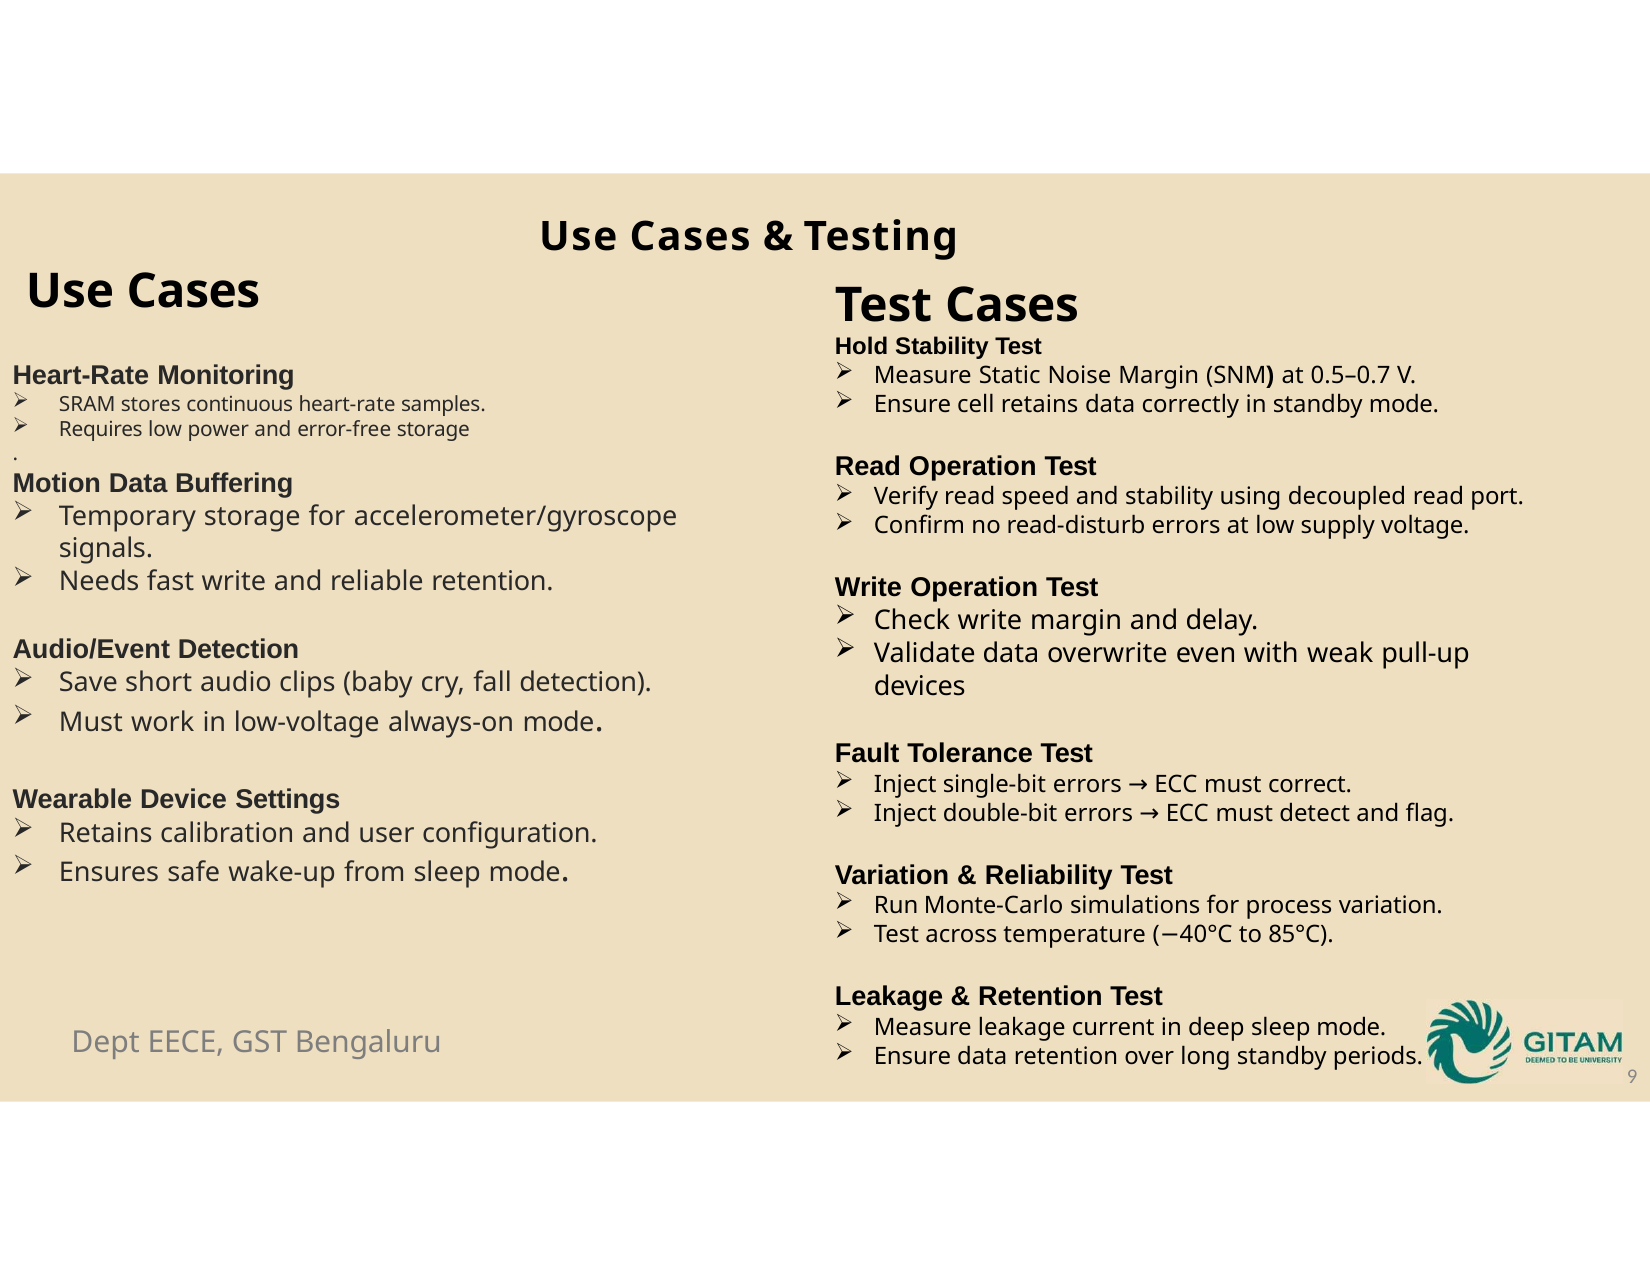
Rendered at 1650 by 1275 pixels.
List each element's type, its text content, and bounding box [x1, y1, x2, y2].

footer Dept EECE, GST Bengaluru [69, 1017, 452, 1275]
list Test Cases Hold Stability Test Measure Static Noise Margin (SNM) at 0.5–0.7 V. Ensure cell retains data correctly in standby mode. Read Operation Test Verify read speed and stability using decoupled read port. Confirm no read-disturb errors at low supply voltage. Write Operation Test Check write margin and delay. Validate data overwrite even with weak pull-up devices Fault Tolerance Test Inject single-bit errors → ECC must correct. Inject double-bit errors → ECC must detect and flag. Variation & Reliability Test Run Monte-Carlo simulations for process variation. Test across temperature (−40°C to 85°C). Leakage & Retention Test Measure leakage current in deep sleep mode. Ensure data retention over long standby periods. [832, 270, 1542, 1069]
text_box Use Cases Heart-Rate Monitoring [10, 257, 304, 388]
slide_number 9 [1620, 1066, 1646, 1275]
title Use Cases & Testing [403, 207, 1290, 424]
picture [1426, 999, 1623, 1084]
text_box SRAM stores continuous heart-rate samples. Requires low power and error-free storage . Motion Data Buffering Temporary storage for accelerometer/gyroscope signals. Needs fast write and reliable retention. Audio/Event Detection Save short audio clips (baby cry, fall detection). Must work in low-voltage always-on mode. Wearable Device Settings Retains calibration and user configuration. Ensures safe wake-up from sleep mode. [10, 388, 751, 889]
